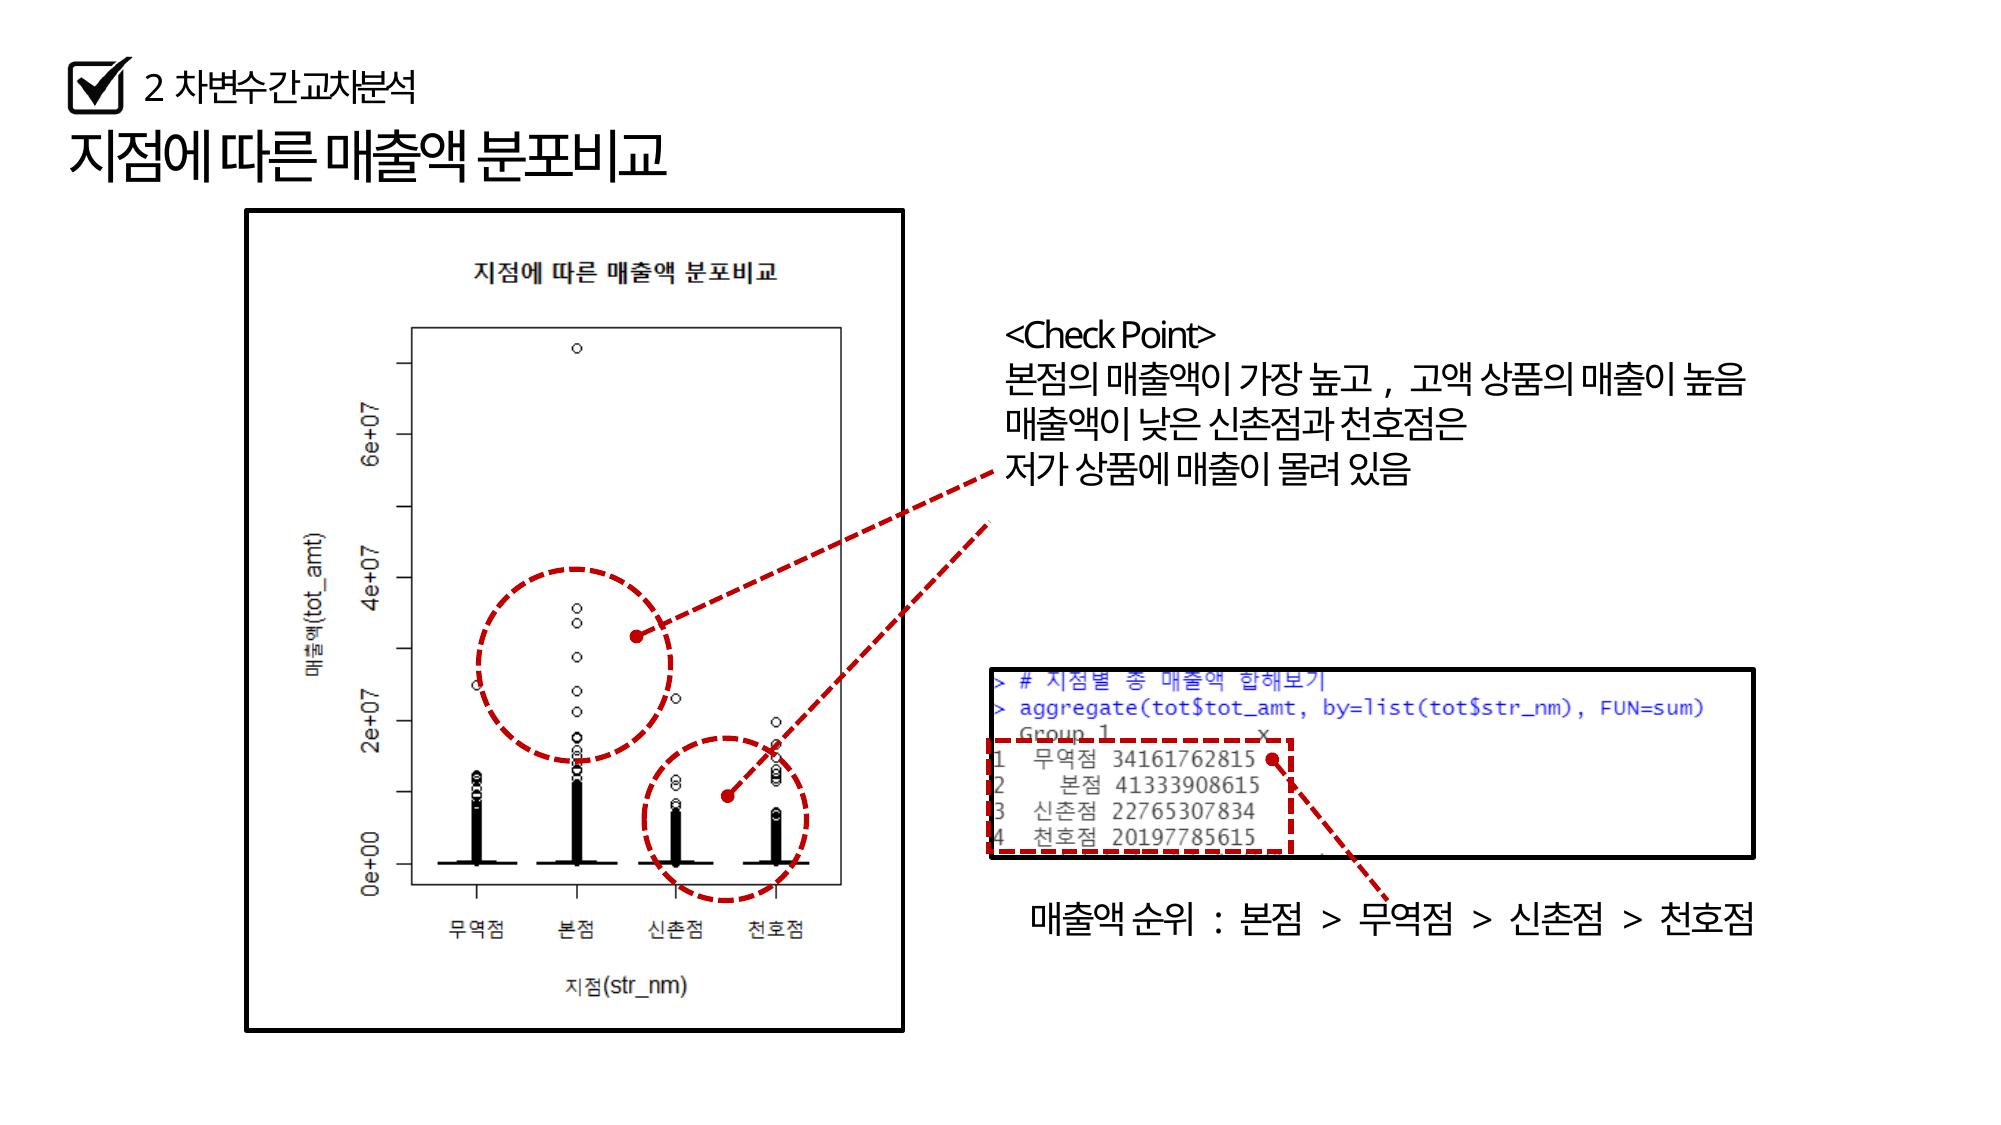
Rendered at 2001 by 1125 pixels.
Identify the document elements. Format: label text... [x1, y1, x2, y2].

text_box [63, 50, 1090, 120]
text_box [636, 471, 994, 637]
text_box <Check Point> 본점의 매출액이 가장 높고, 고액 상품의 매출이 높음 매출액이 낮은 신촌점과 천호점은 저가 상품에 매출이 몰려 있음 [989, 303, 1786, 499]
text_box 지점에 따른 매출액 분포비교 [52, 112, 1050, 198]
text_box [727, 521, 990, 797]
text_box 매출액 순위 : 본점 > 무역점 > 신촌점 > 천호점 [1015, 888, 2000, 949]
text_box [987, 739, 993, 853]
picture [993, 671, 1752, 855]
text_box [1272, 759, 1388, 901]
picture [248, 212, 901, 1029]
